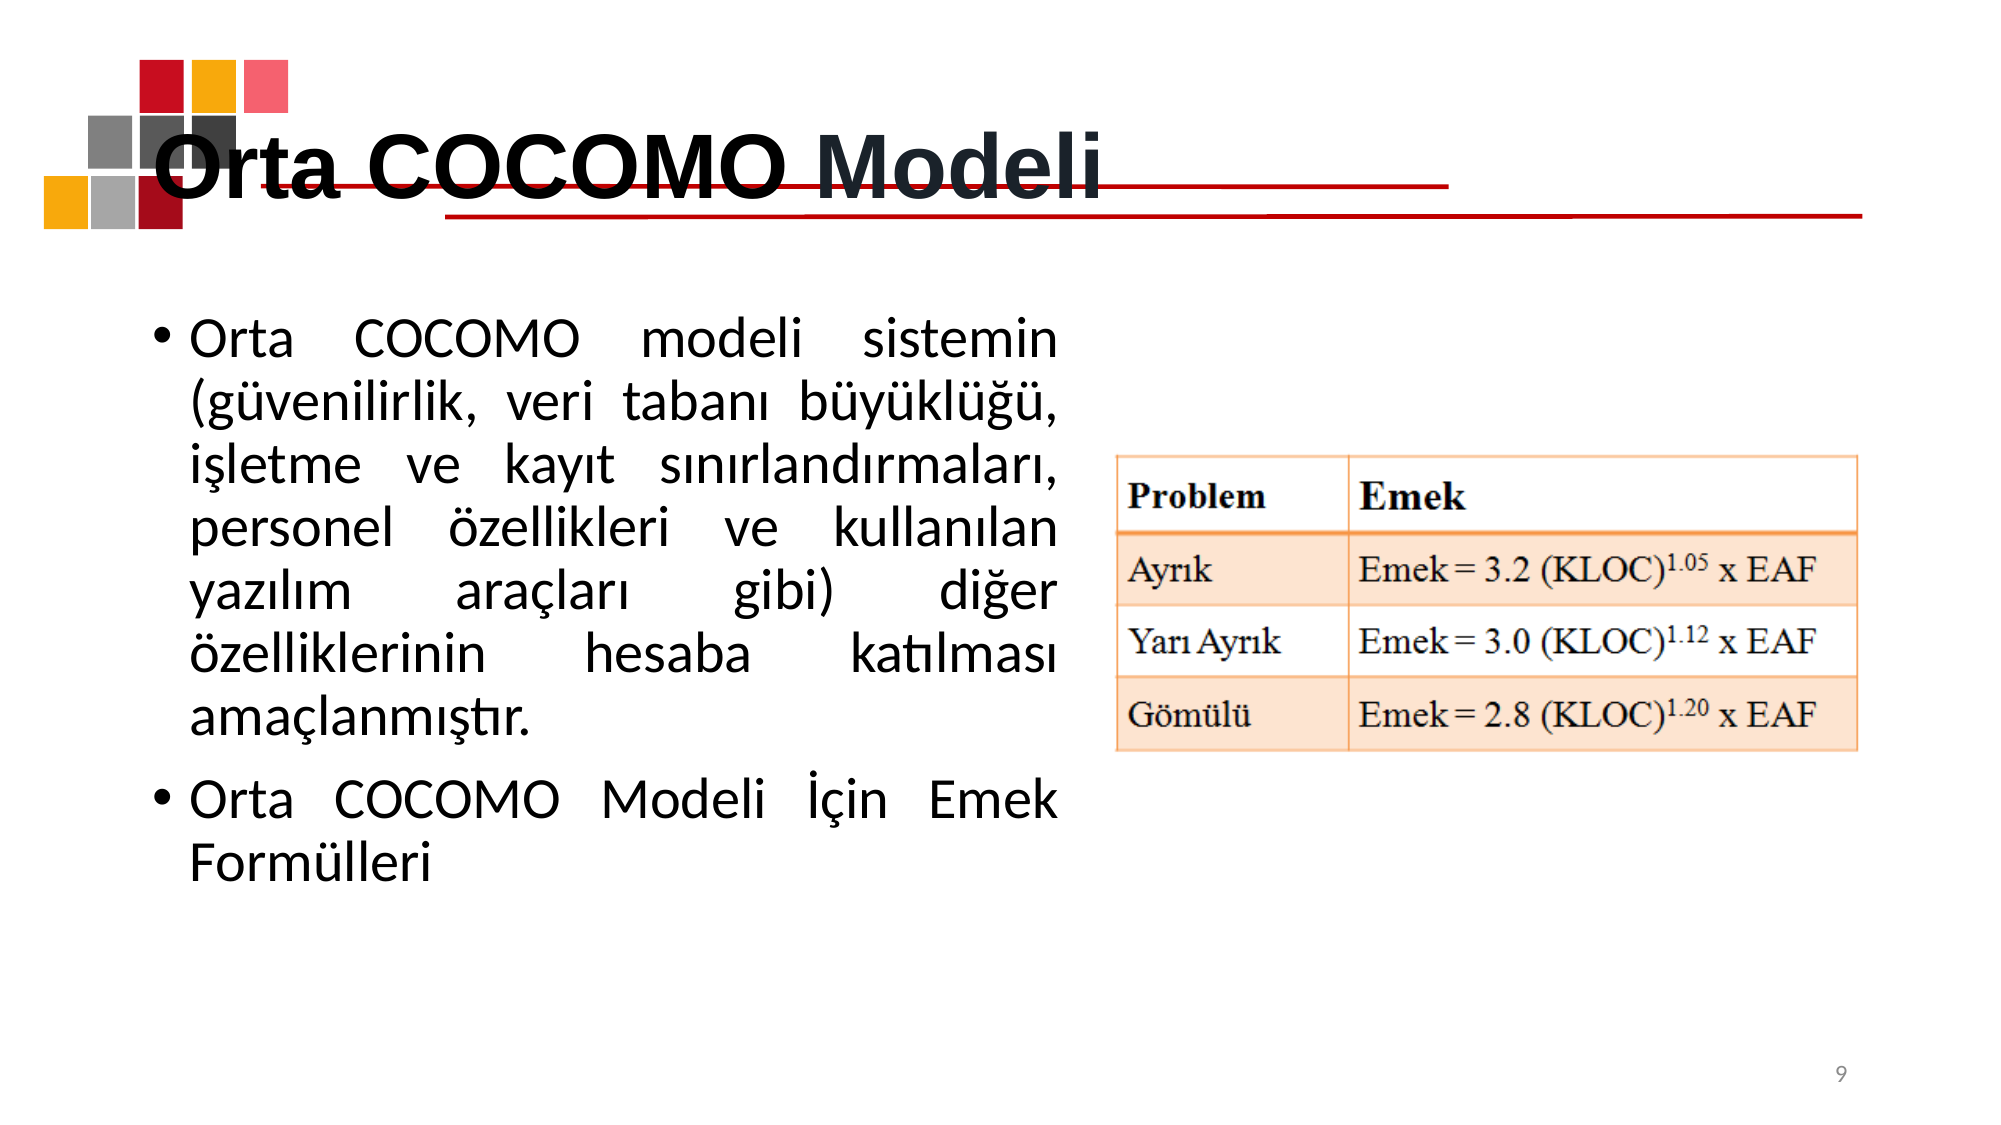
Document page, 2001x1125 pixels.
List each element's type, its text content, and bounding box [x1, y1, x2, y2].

picture [1098, 438, 1863, 764]
list Orta COCOMO modeli sistemin (güvenilirlik, veri tabanı büyüklüğü, işletme ve kayıt sınırlandırmaları, personel özellikleri ve kullanılan yazılım araçları gibi) diğer özelliklerinin hesaba katılması amaçlanmıştır. Orta COCOMO Modeli İçin Emek Formülleri [137, 299, 1075, 1014]
title Orta COCOMO Modeli [137, 59, 1863, 278]
slide_number 9 [1412, 1042, 1863, 1103]
